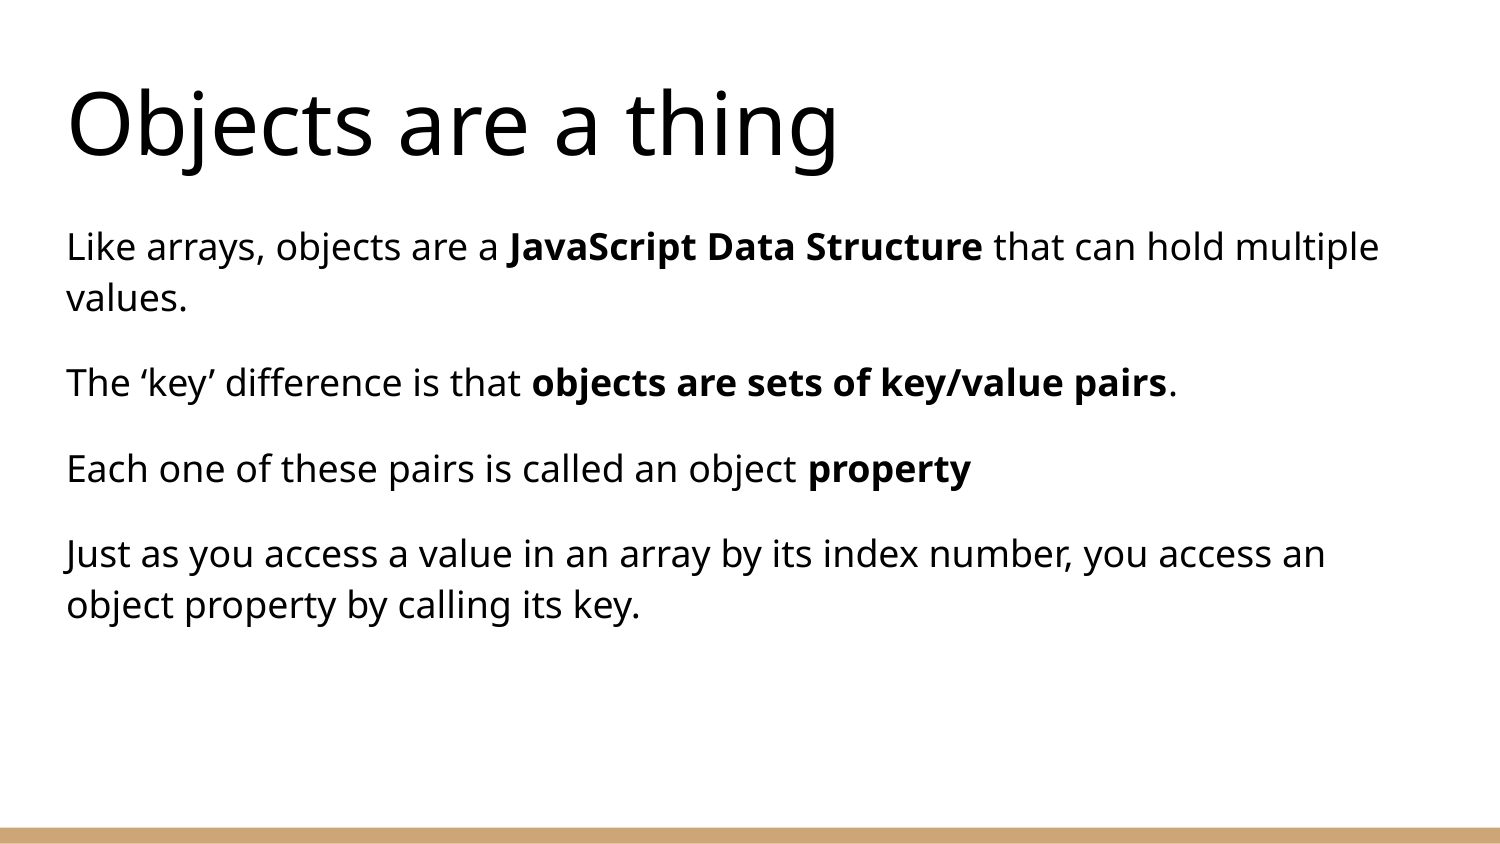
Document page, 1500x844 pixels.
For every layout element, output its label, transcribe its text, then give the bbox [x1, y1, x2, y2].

list Like arrays, objects are a JavaScript Data Structure that can hold multiple values. The ‘key’ difference is that objects are sets of key/value pairs. Each one of these pairs is called an object property Just as you access a value in an array by its index number, you access an object property by calling its key. [51, 200, 1449, 752]
title Objects are a thing [51, 51, 1449, 189]
